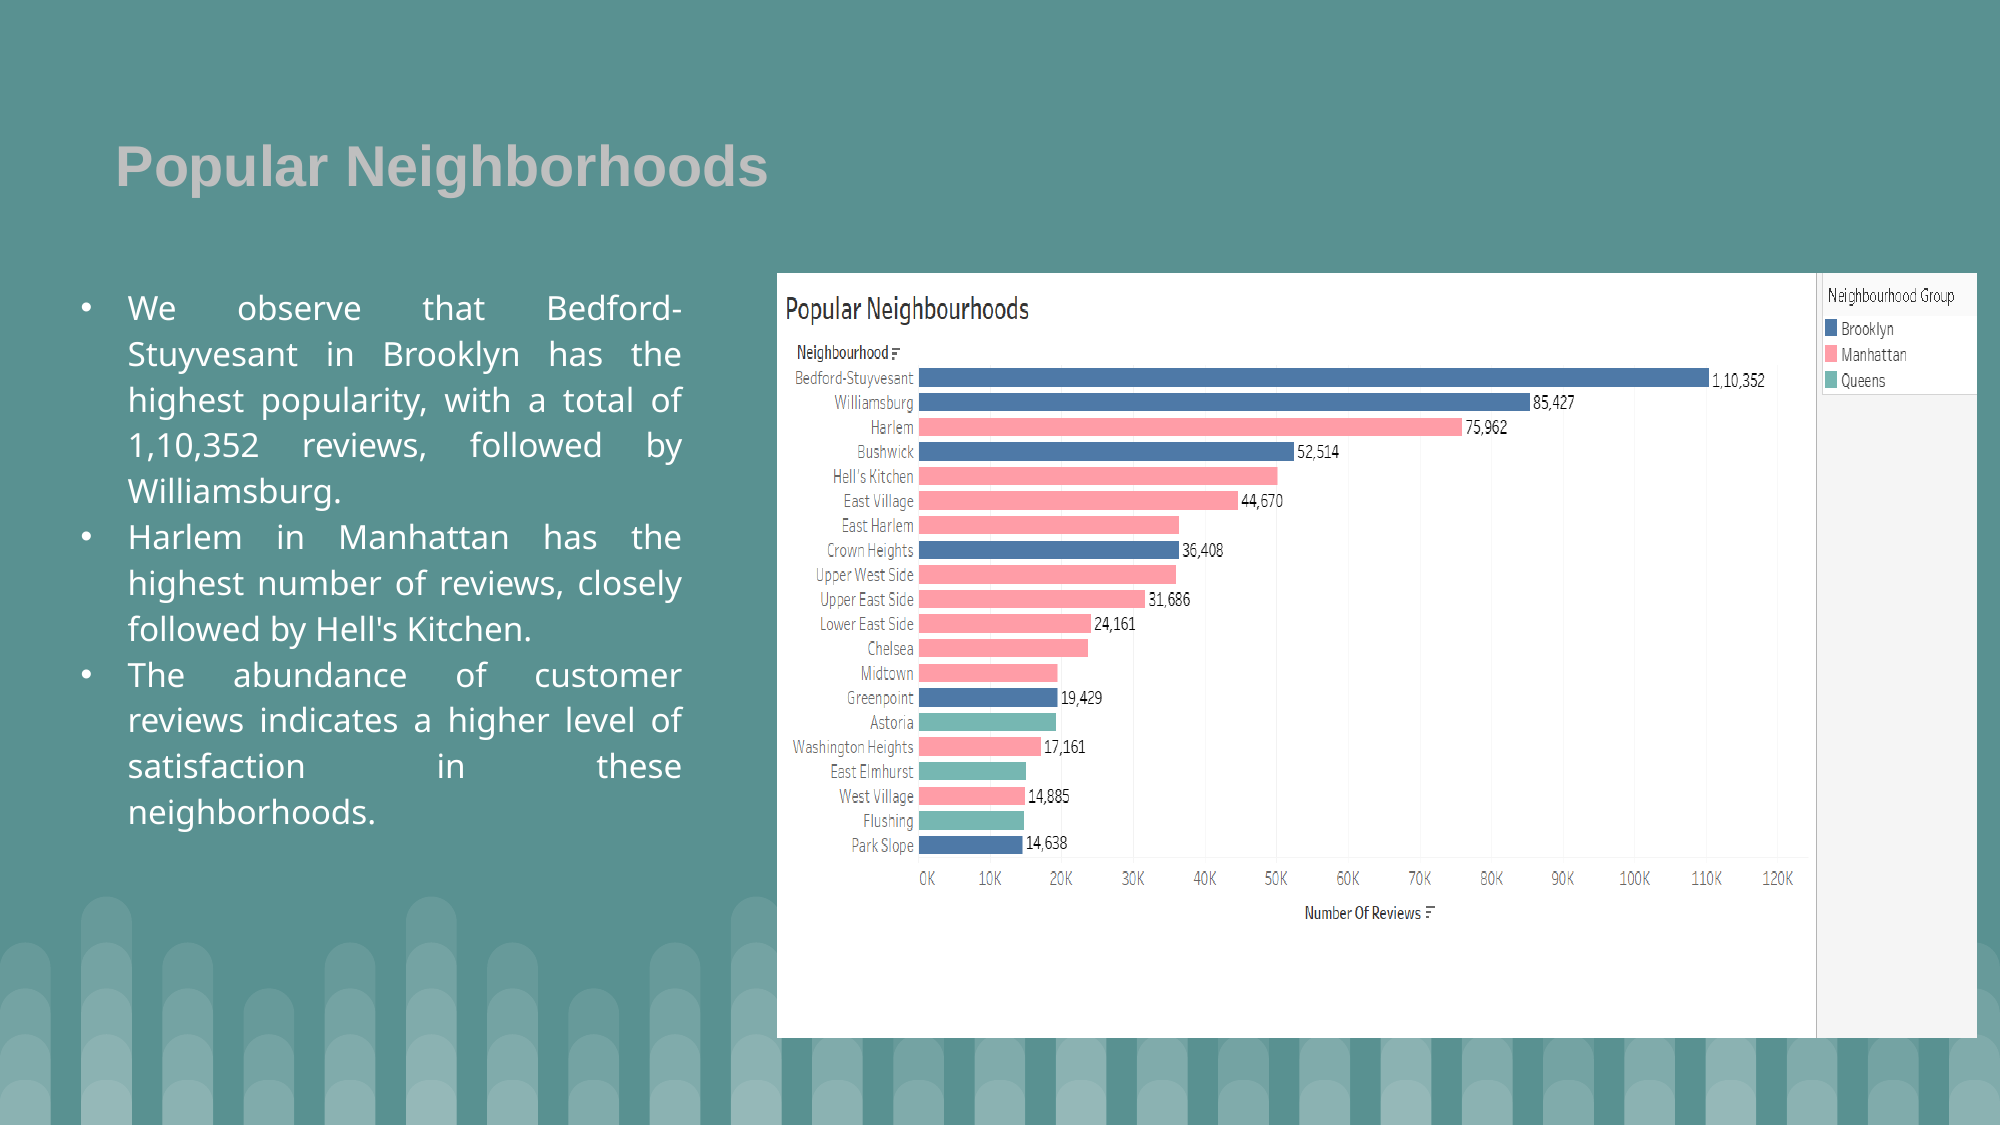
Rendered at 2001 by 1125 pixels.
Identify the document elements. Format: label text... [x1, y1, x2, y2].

list We observe that Bedford-Stuyvesant in Brooklyn has the highest popularity, with a total of 1,10,352 reviews, followed by Williamsburg. Harlem in Manhattan has the highest number of reviews, closely followed by Hell's Kitchen. The abundance of customer reviews indicates a higher level of satisfaction in these neighborhoods. [65, 273, 698, 880]
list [777, 273, 1977, 1038]
title Popular Neighborhoods [100, 114, 973, 206]
